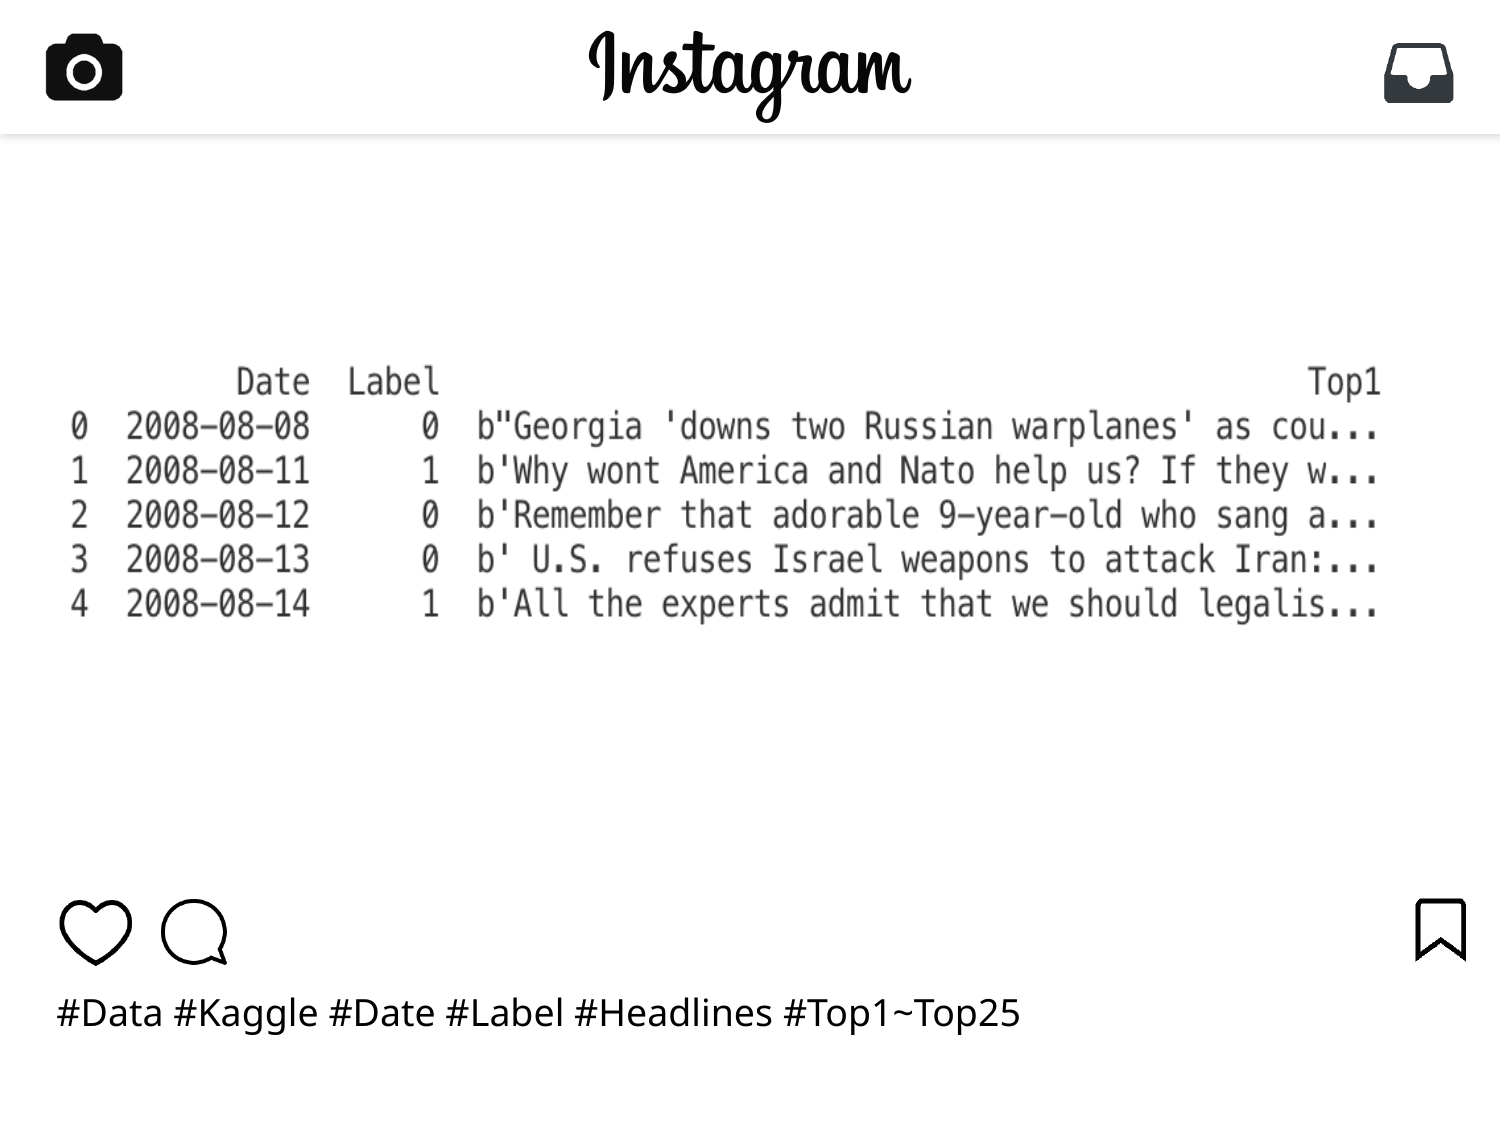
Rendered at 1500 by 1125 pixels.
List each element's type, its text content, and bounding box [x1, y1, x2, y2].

picture [1399, 888, 1481, 969]
picture [57, 359, 1400, 639]
picture [39, 28, 127, 105]
picture [55, 864, 261, 999]
text_box #Data #Kaggle #Date #Label #Headlines #Top1~Top25 [41, 981, 1307, 1041]
picture [1381, 38, 1456, 107]
text_box [0, 863, 1500, 1125]
text_box [0, 0, 1500, 135]
picture [578, 11, 921, 134]
